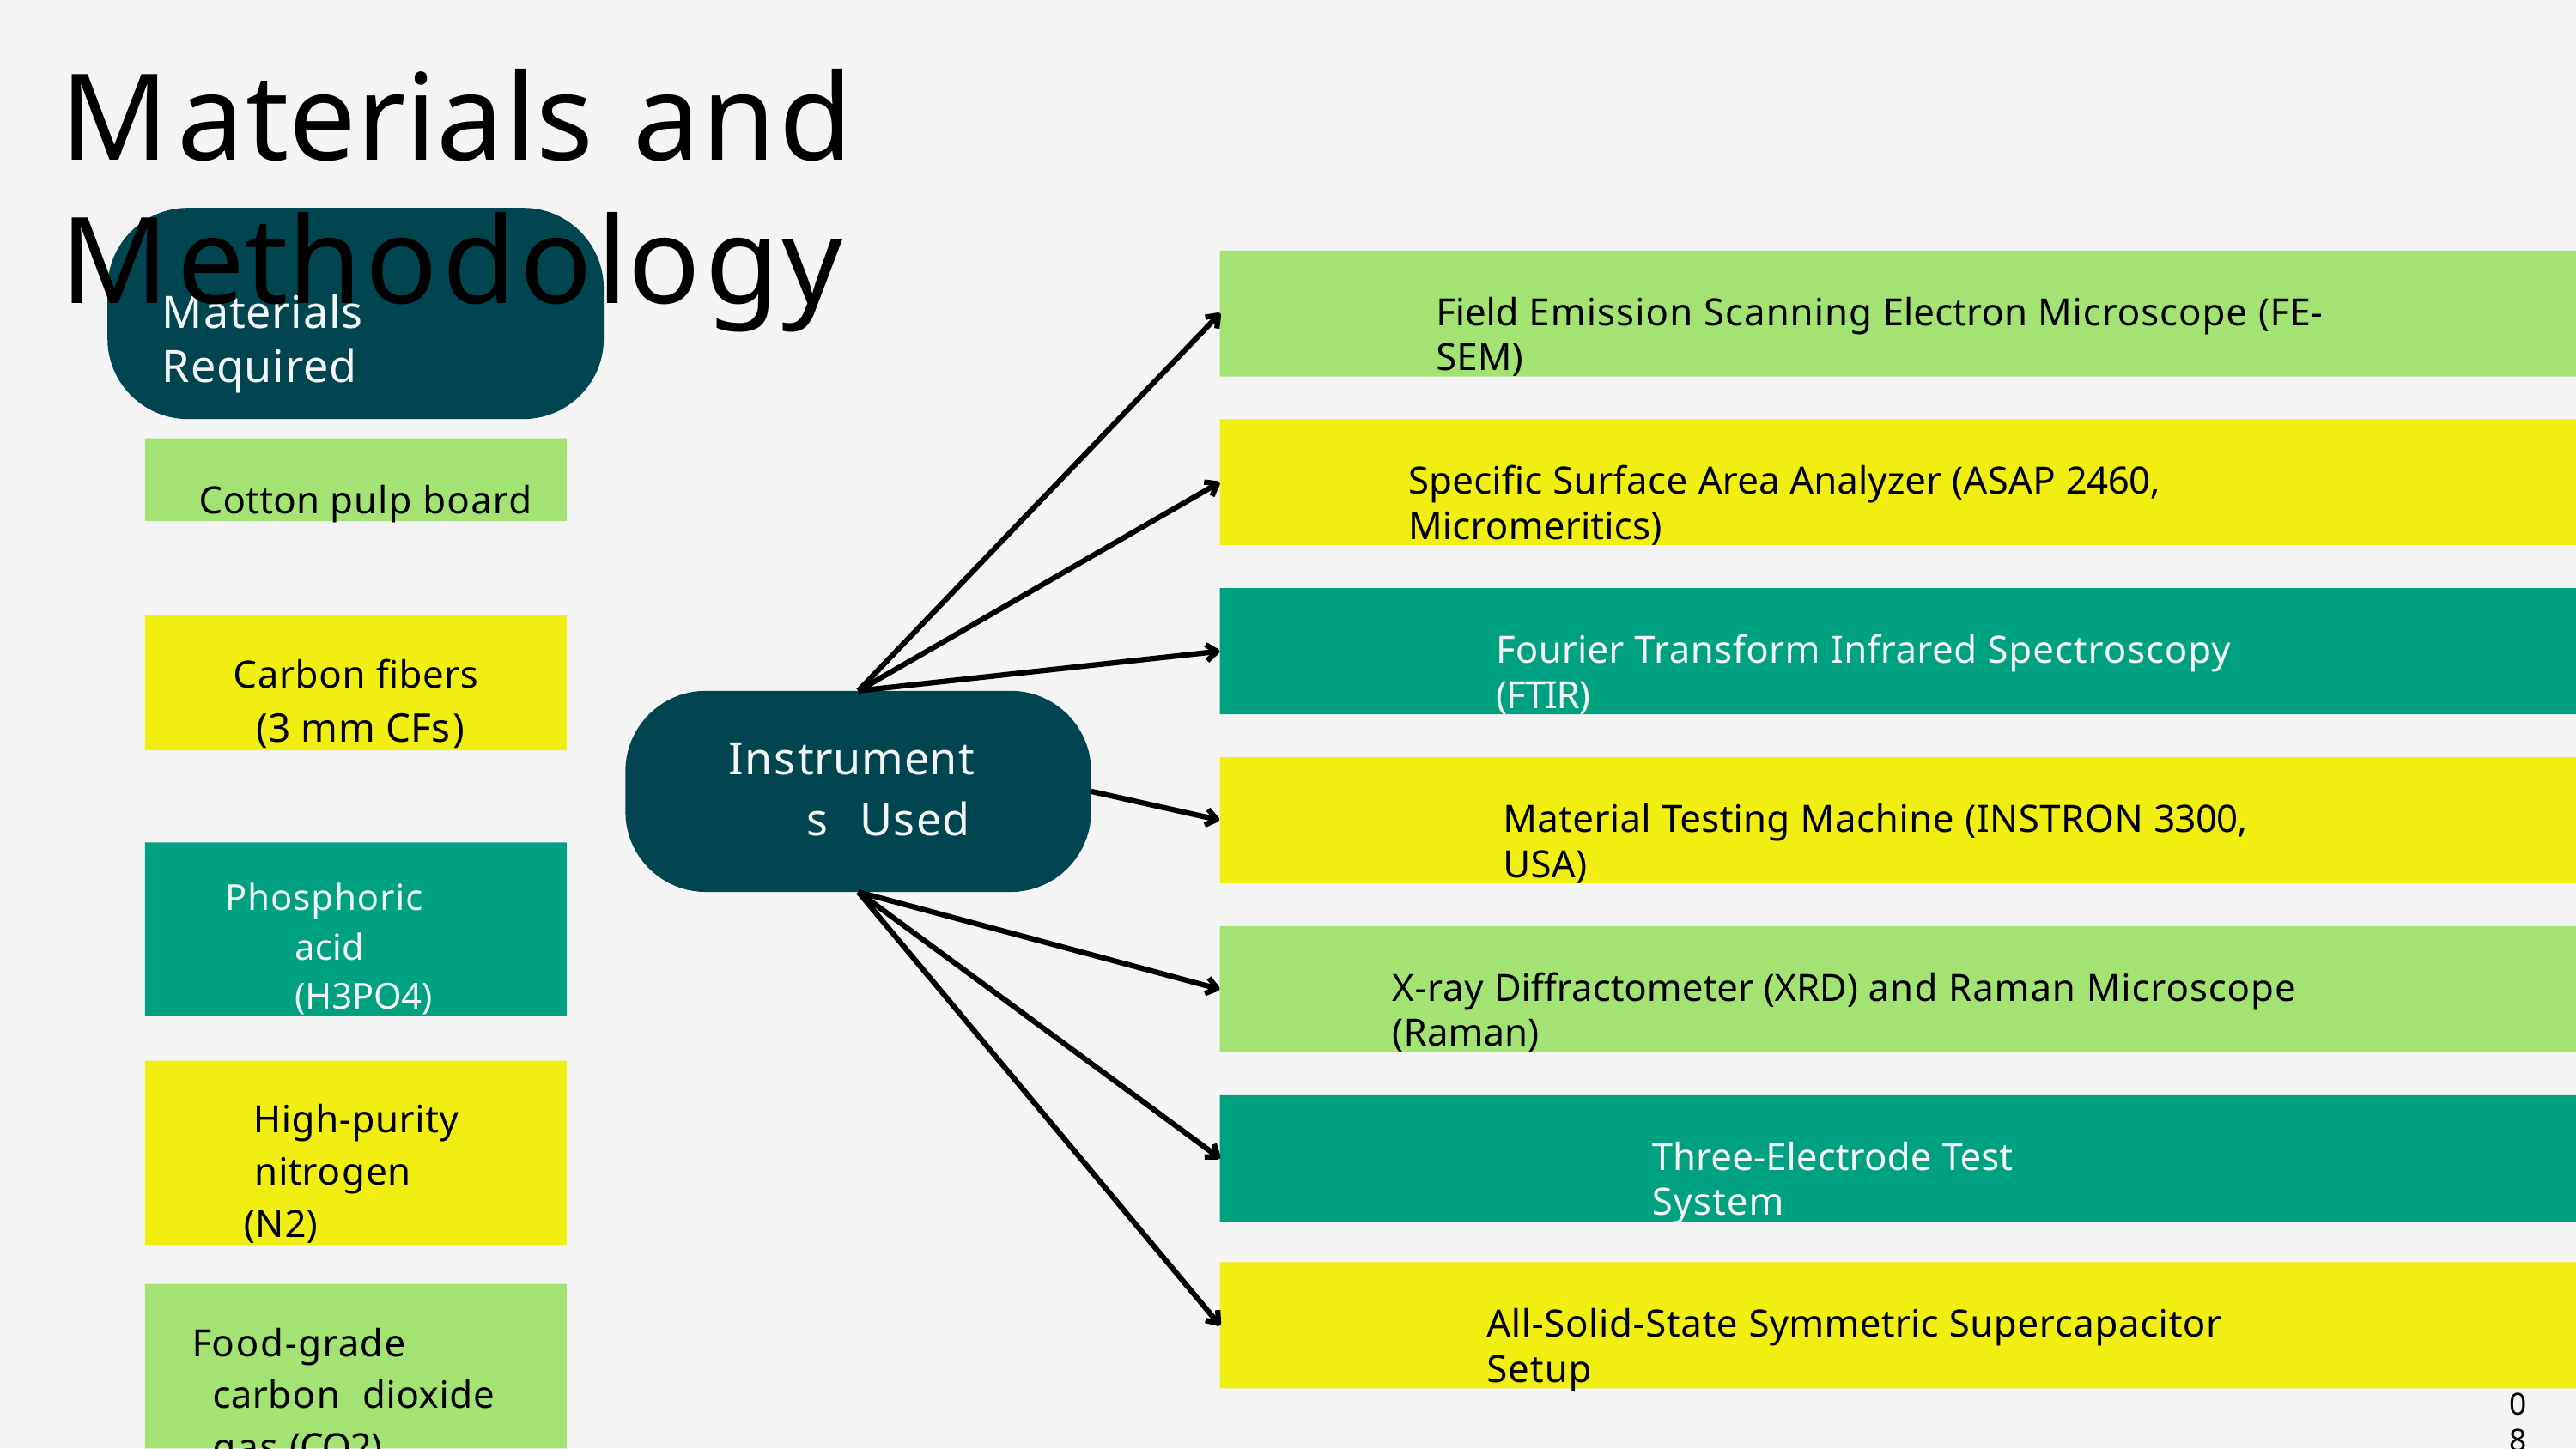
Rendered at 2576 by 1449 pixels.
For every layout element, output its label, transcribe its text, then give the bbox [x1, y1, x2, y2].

text_box All-Solid-State Symmetric Supercapacitor Setup [1485, 1298, 2312, 1391]
text_box 08 [2506, 1389, 2545, 1449]
text_box [1225, 419, 2576, 546]
text_box High-purity nitrogen (N2) [144, 1060, 567, 1246]
text_box [0, 0, 2576, 1449]
text_box Fourier Transform Infrared Spectroscopy (FTIR) [1493, 623, 2302, 716]
text_box [625, 690, 851, 893]
text_box [144, 1283, 567, 1449]
text_box Cotton pulp board [144, 438, 567, 521]
text_box [1225, 1094, 2576, 1222]
text_box Material Testing Machine (INSTRON 3300, USA) [1501, 792, 2295, 885]
text_box [1225, 925, 2576, 1052]
text_box [1219, 1262, 2576, 1389]
text_box Phosphoric acid (H3PO4) [144, 842, 567, 1016]
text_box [855, 312, 1222, 1327]
text_box [1225, 588, 2576, 715]
text_box [1219, 250, 2576, 377]
title Materials and Methodology [58, 37, 1532, 328]
text_box [1225, 757, 2576, 883]
text_box Specific Surface Area Analyzer (ASAP 2460, Micromeritics) [1406, 455, 2390, 548]
text_box X-ray Diffractometer (XRD) and Raman Microscope (Raman) [1390, 961, 2406, 1054]
text_box Instruments Used [726, 720, 851, 846]
text_box Field Emission Scanning Electron Microscope (FE-SEM) [1434, 286, 2362, 379]
text_box Food-grade carbon dioxide gas (CO2) [190, 1309, 521, 1449]
text_box Three-Electrode Test System [1649, 1131, 2146, 1223]
text_box [107, 328, 605, 420]
text_box Carbon fibers (3 mm CFs) [144, 615, 567, 751]
text_box Materials Required [160, 328, 551, 391]
